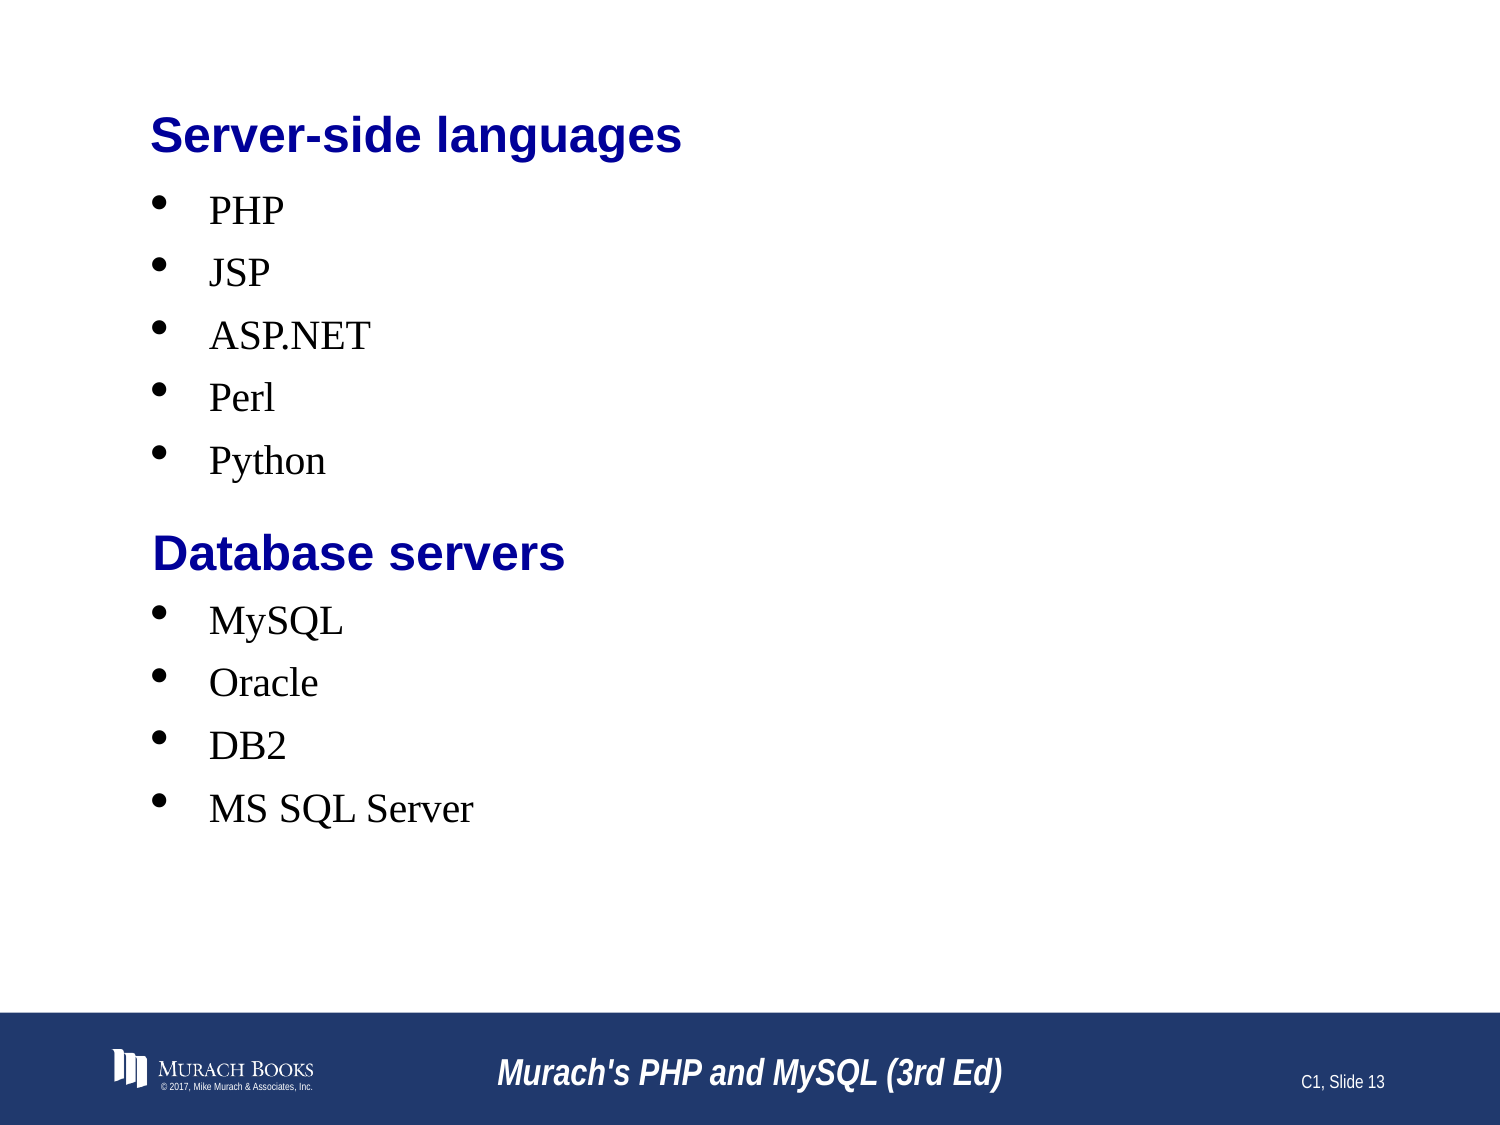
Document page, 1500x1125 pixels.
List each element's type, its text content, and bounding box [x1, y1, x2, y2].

slide_number Murach's PHP and MySQL (3rd Ed) [463, 1025, 1050, 1100]
slide_number C1, Slide 13 [1087, 1025, 1400, 1100]
title Server-side languages [150, 102, 1350, 164]
footer © 2017, Mike Murach & Associates, Inc. [12, 1025, 463, 1100]
list PHP JSP ASP.NET Perl Python Database servers MySQL Oracle DB2 MS SQL Server [137, 174, 1350, 975]
